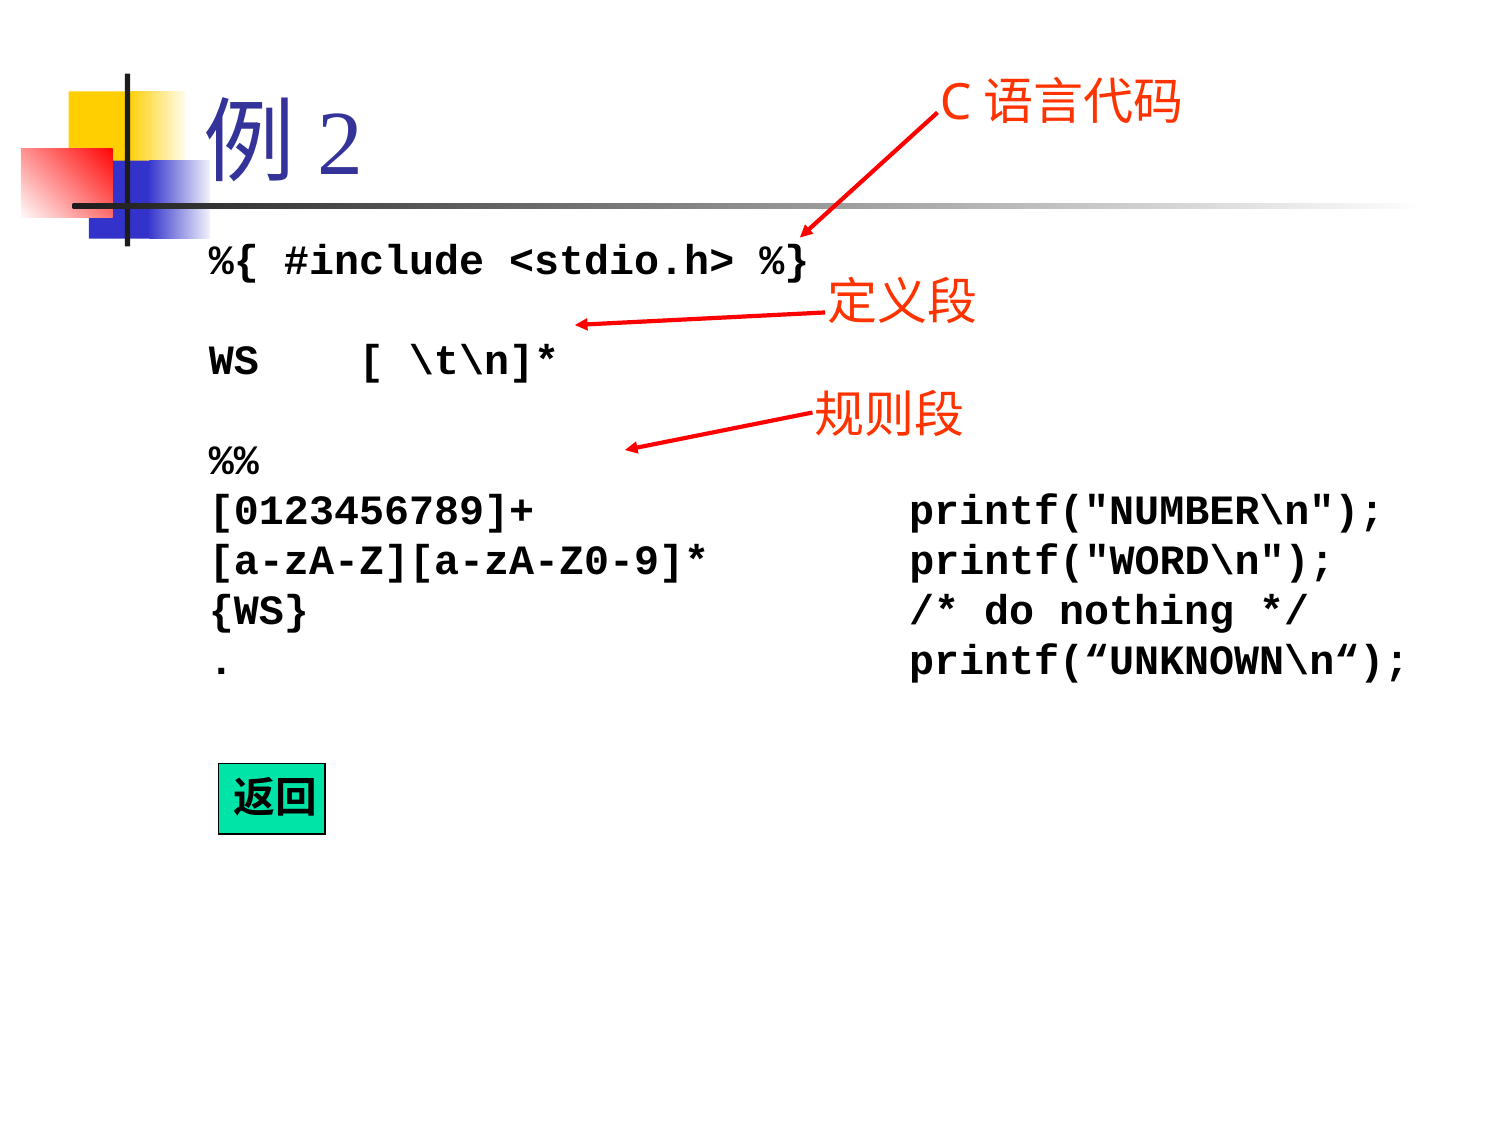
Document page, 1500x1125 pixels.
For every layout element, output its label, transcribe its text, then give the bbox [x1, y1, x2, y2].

text_box C语言代码 [924, 62, 1200, 138]
text_box 返回 [218, 763, 325, 835]
text_box 定义段 [812, 262, 1088, 338]
title 例2 [188, 12, 1468, 200]
text_box [799, 112, 938, 238]
text_box 规则段 [800, 374, 1075, 450]
text_box [574, 312, 826, 331]
list %{ #include <stdio.h> %} WS [ \t\n]* %% [0123456789]+ printf("NUMBER\n"); [a-zA-Z][a-zA-Z0-9]* printf("WORD\n"); {WS} /* do nothing */ . printf(“UNKNOWN\n“); [193, 224, 1469, 1000]
text_box [624, 412, 813, 454]
